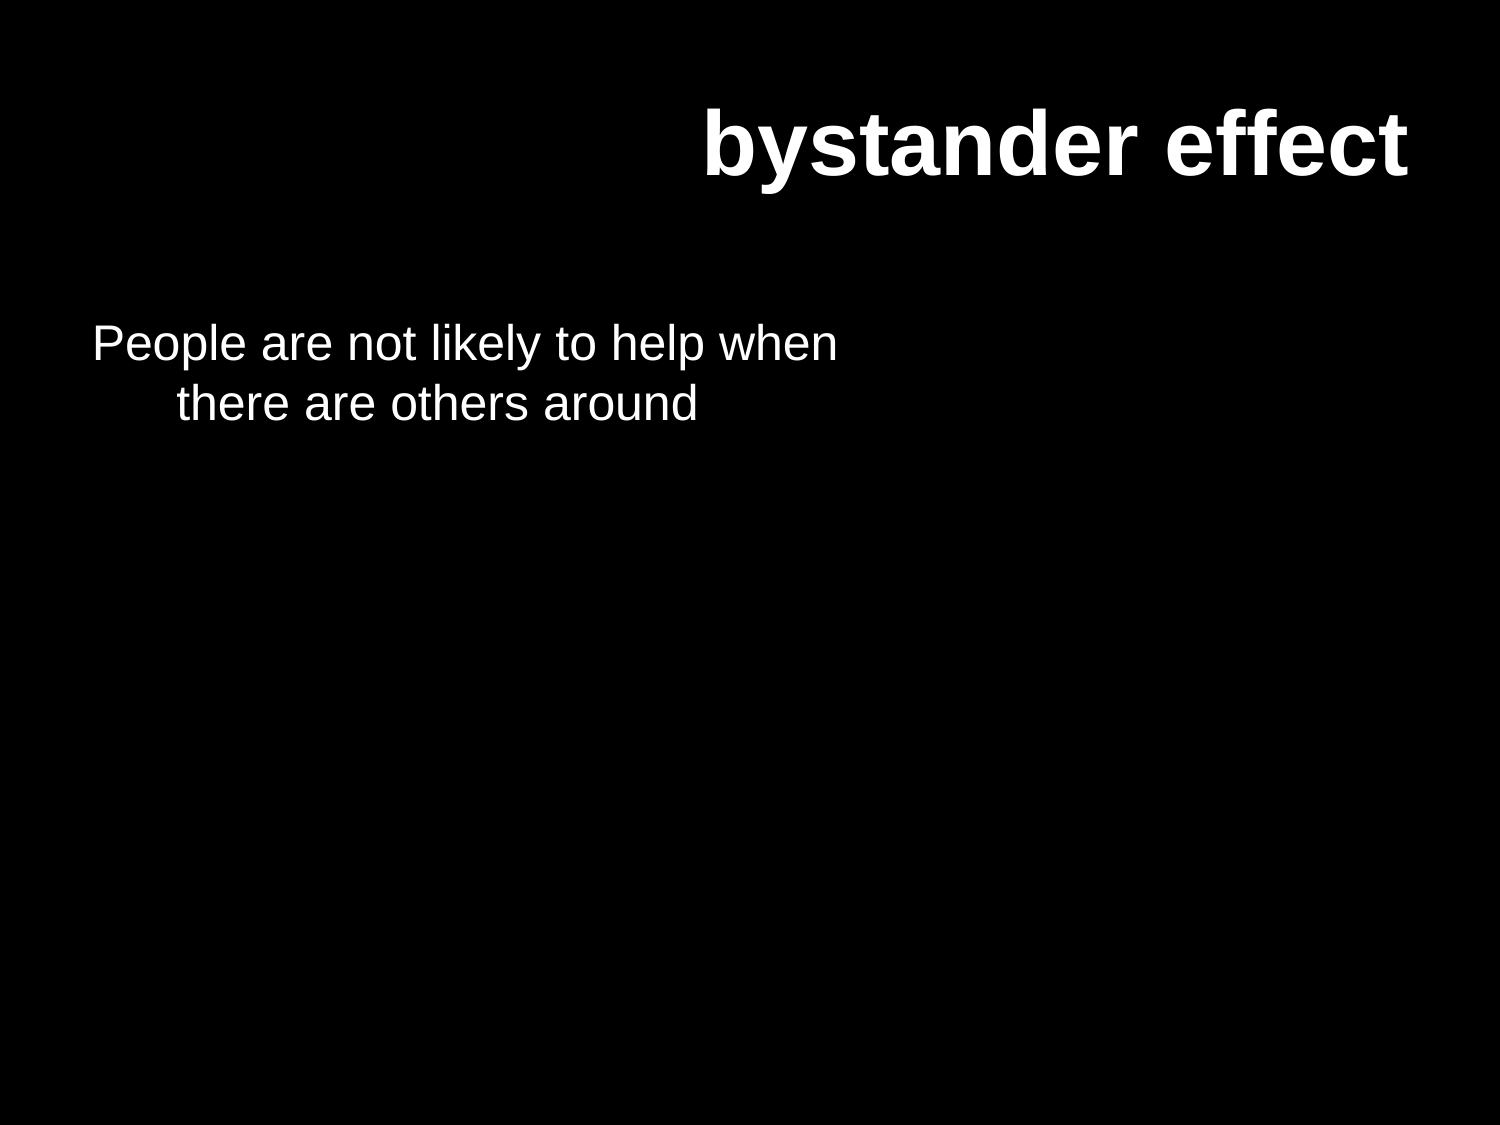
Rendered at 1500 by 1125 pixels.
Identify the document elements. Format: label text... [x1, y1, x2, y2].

list People are not likely to help when there are others around [76, 302, 928, 1071]
title bystander effect [74, 44, 1426, 233]
